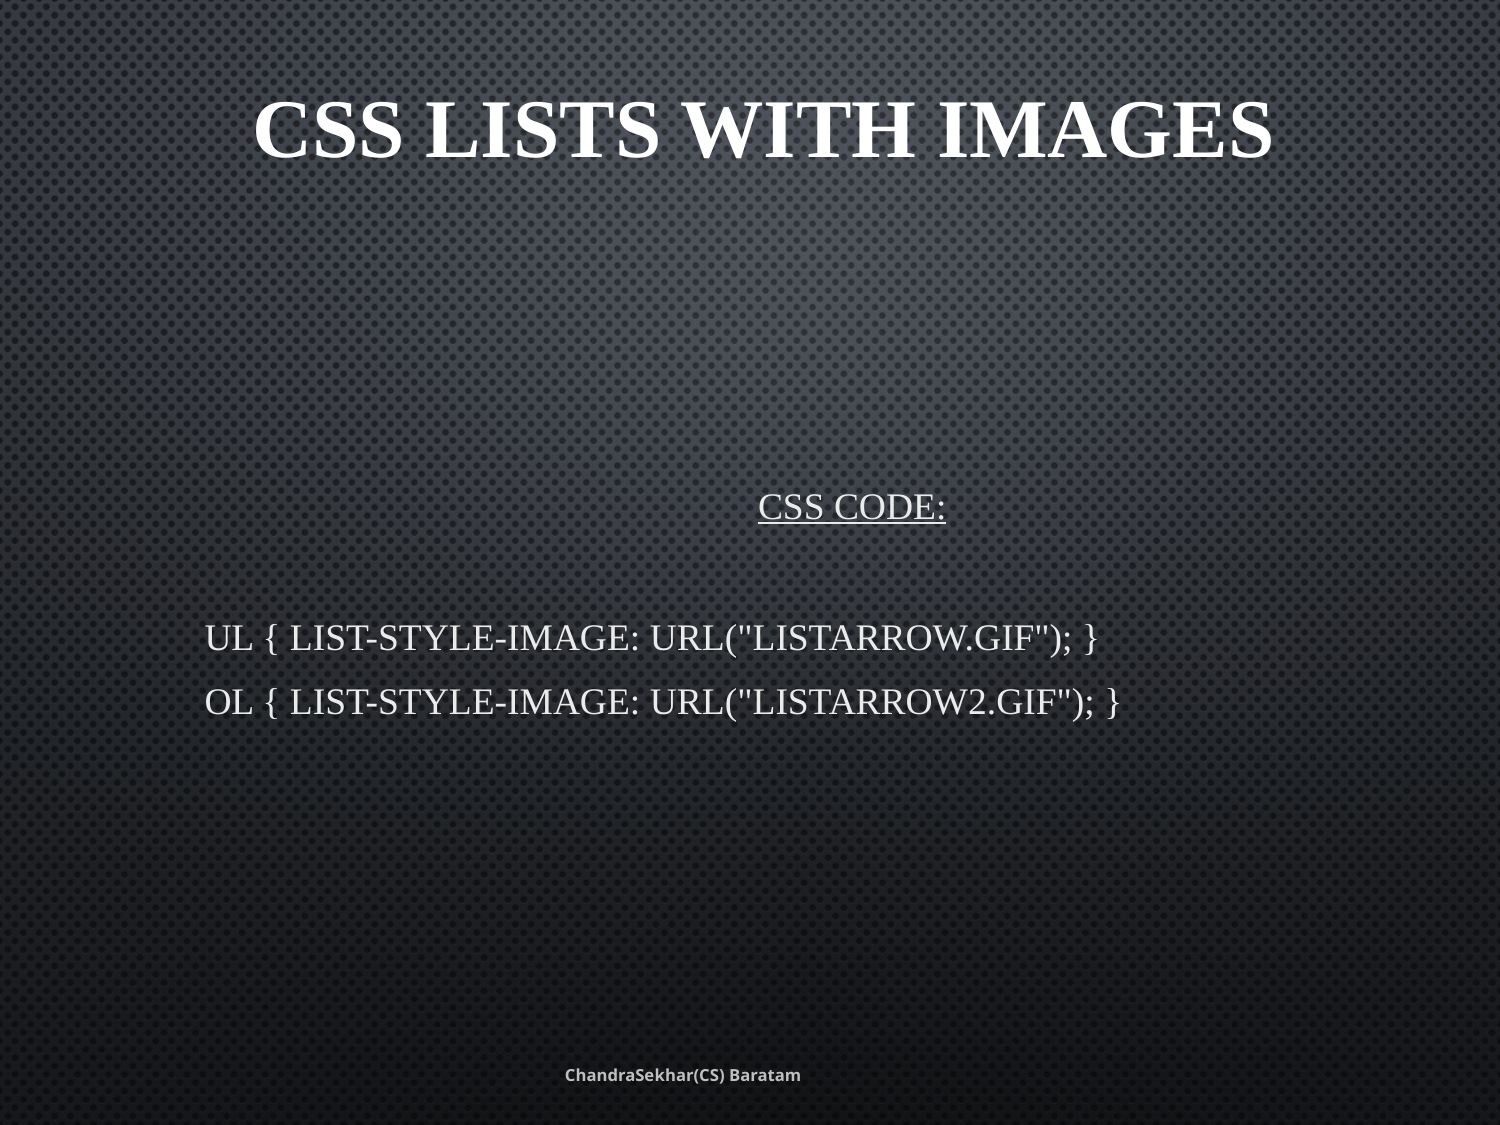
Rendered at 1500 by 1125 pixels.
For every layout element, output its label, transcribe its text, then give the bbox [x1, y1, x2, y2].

footer ChandraSekhar(CS) Baratam [549, 1037, 1025, 1113]
title CSS Lists With Images [237, 16, 1408, 233]
subtitle CSS Code: ul { list-style-image: url("listArrow.gif"); } ol { list-style-image: url("listArrow2.gif"); } [204, 282, 1500, 988]
